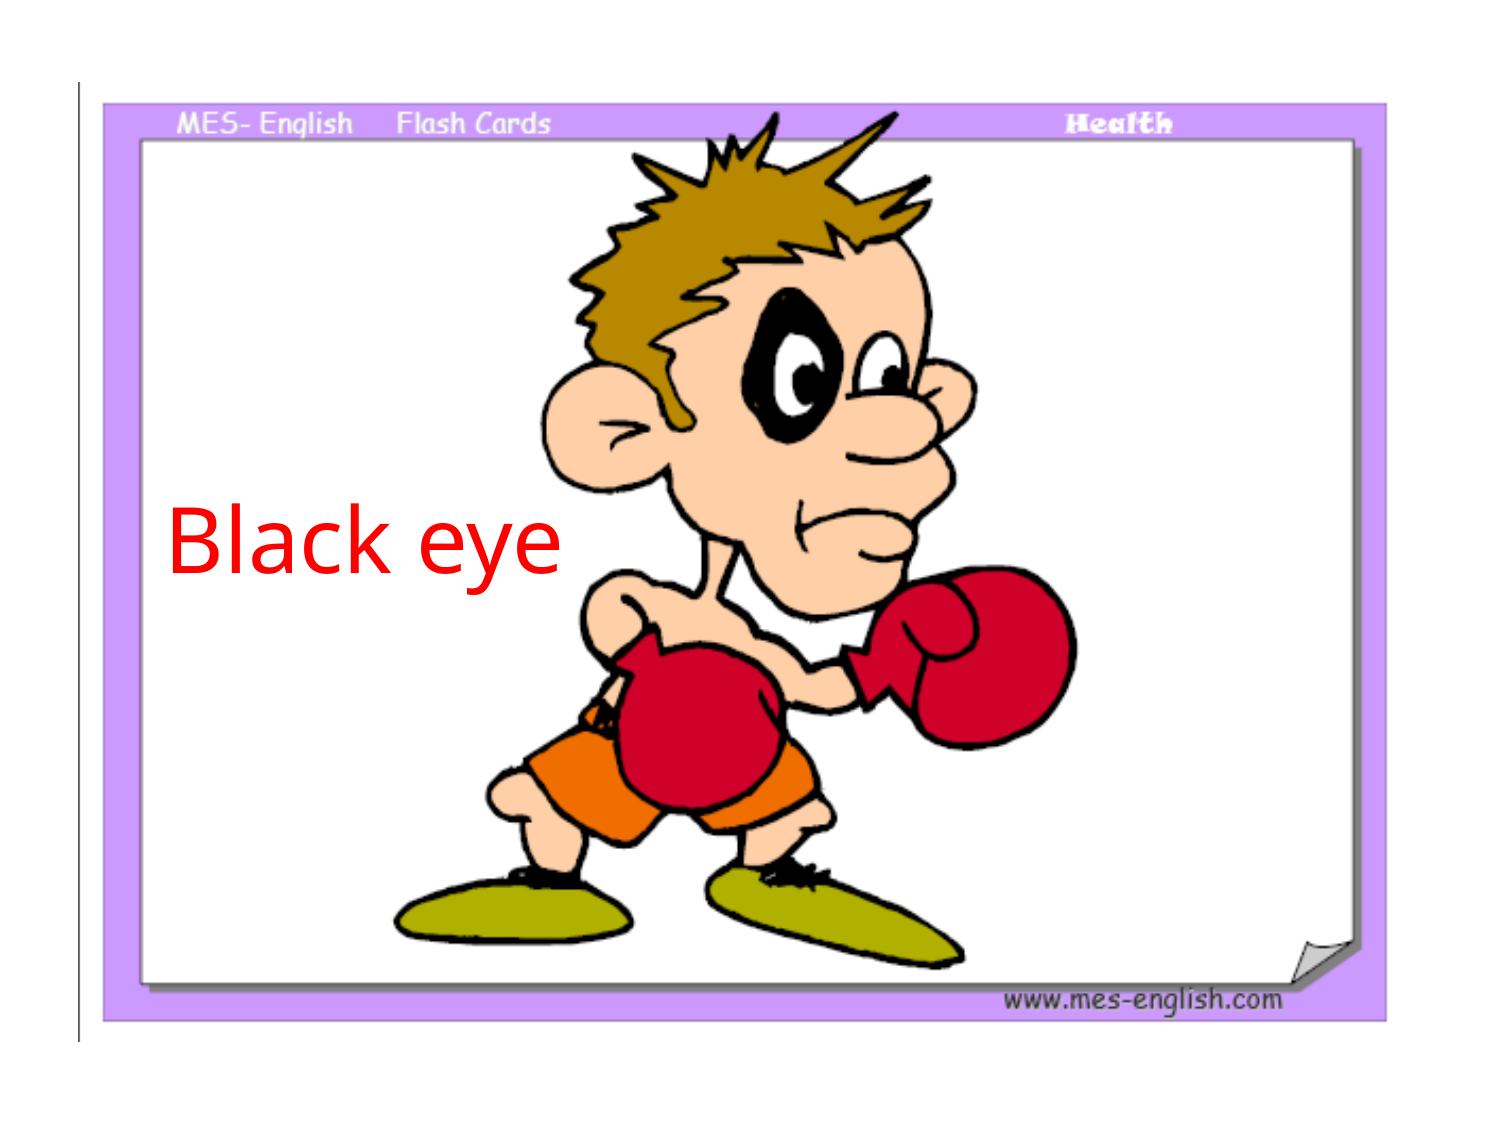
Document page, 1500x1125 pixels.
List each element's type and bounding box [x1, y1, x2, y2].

picture [78, 82, 1413, 1043]
